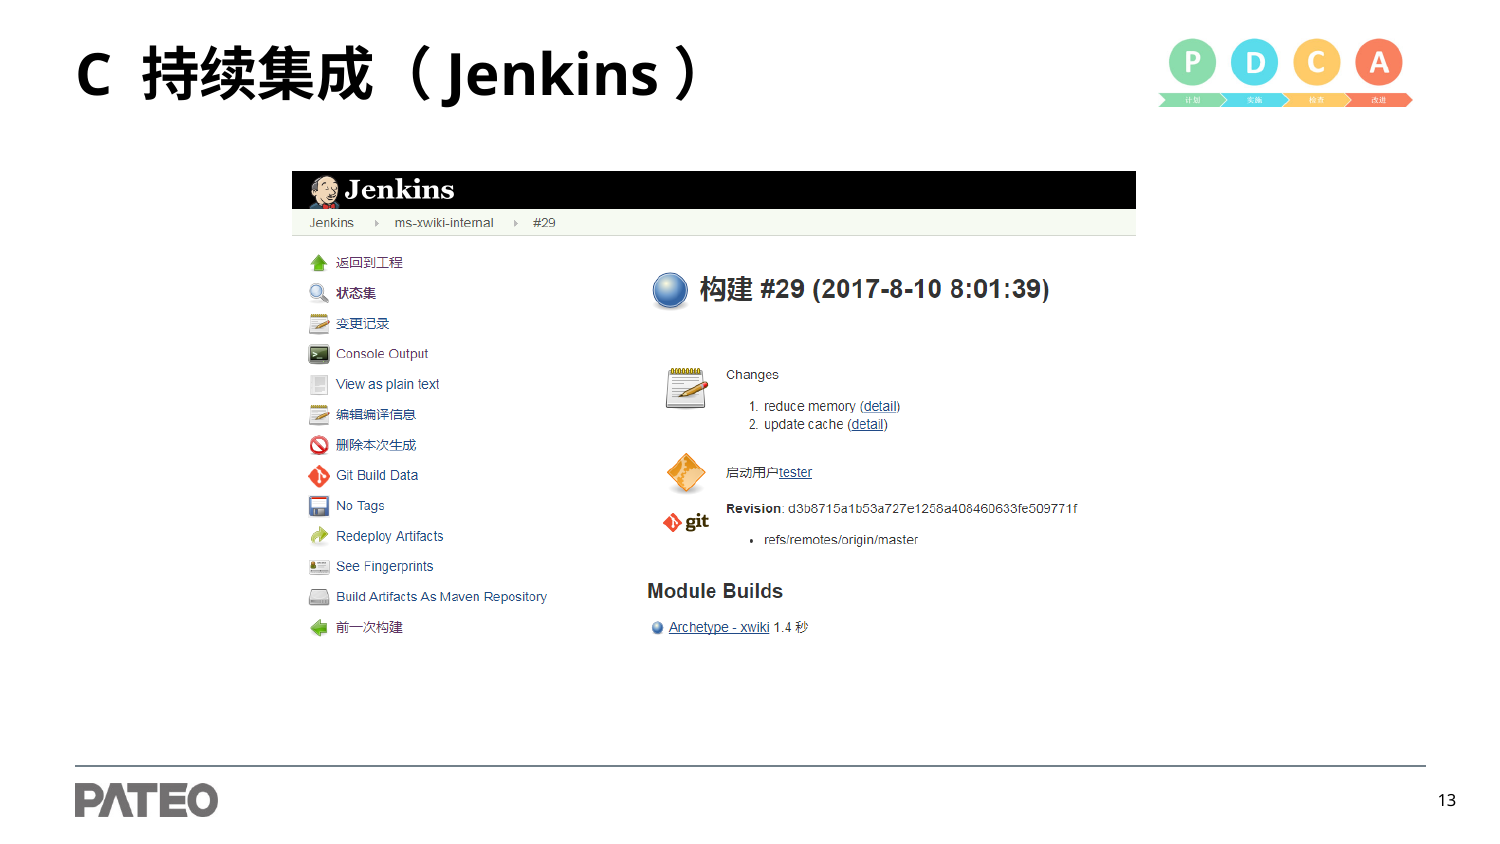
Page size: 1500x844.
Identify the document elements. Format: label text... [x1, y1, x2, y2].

picture [1158, 29, 1413, 107]
picture [75, 783, 218, 817]
title C 持续集成（Jenkins） [75, 41, 1426, 172]
picture [292, 171, 1136, 655]
